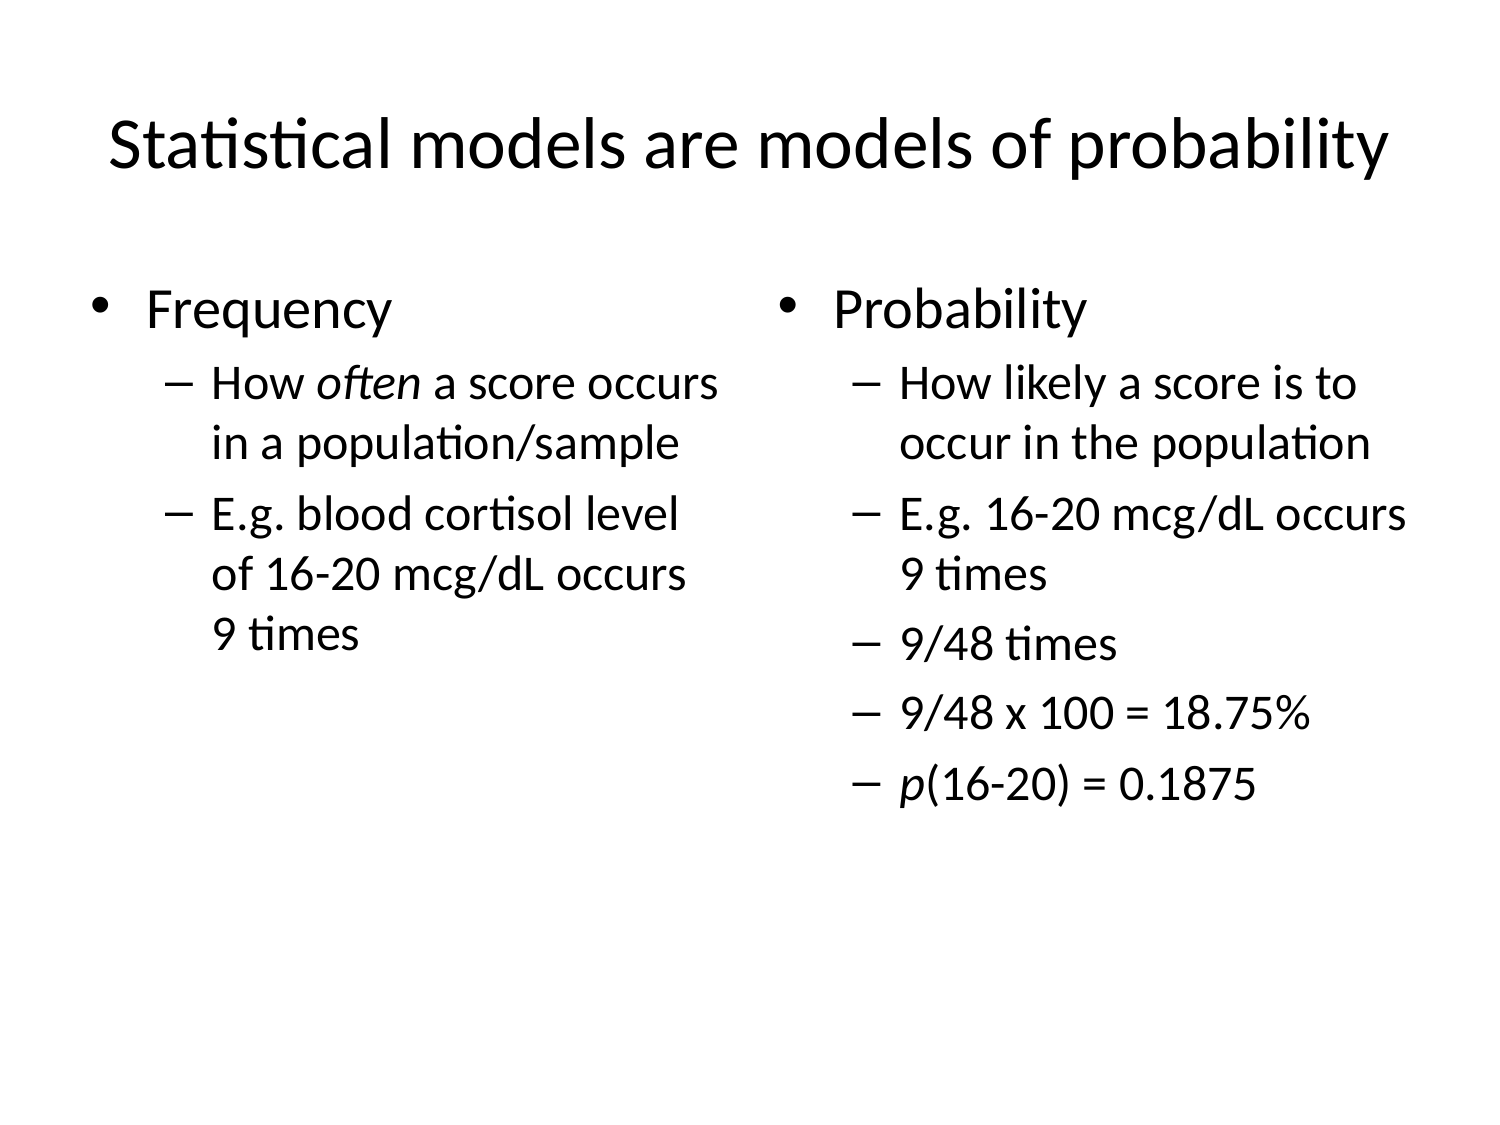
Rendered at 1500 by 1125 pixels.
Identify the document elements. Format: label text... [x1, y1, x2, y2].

list Probability How likely a score is to occur in the population E.g. 16-20 mcg/dL occurs 9 times 9/48 times 9/48 x 100 = 18.75% p(16-20) = 0.1875 [762, 262, 1425, 1005]
list Frequency How often a score occurs in a population/sample E.g. blood cortisol level of 16-20 mcg/dL occurs 9 times [75, 262, 738, 1005]
title Statistical models are models of probability [75, 45, 1425, 233]
